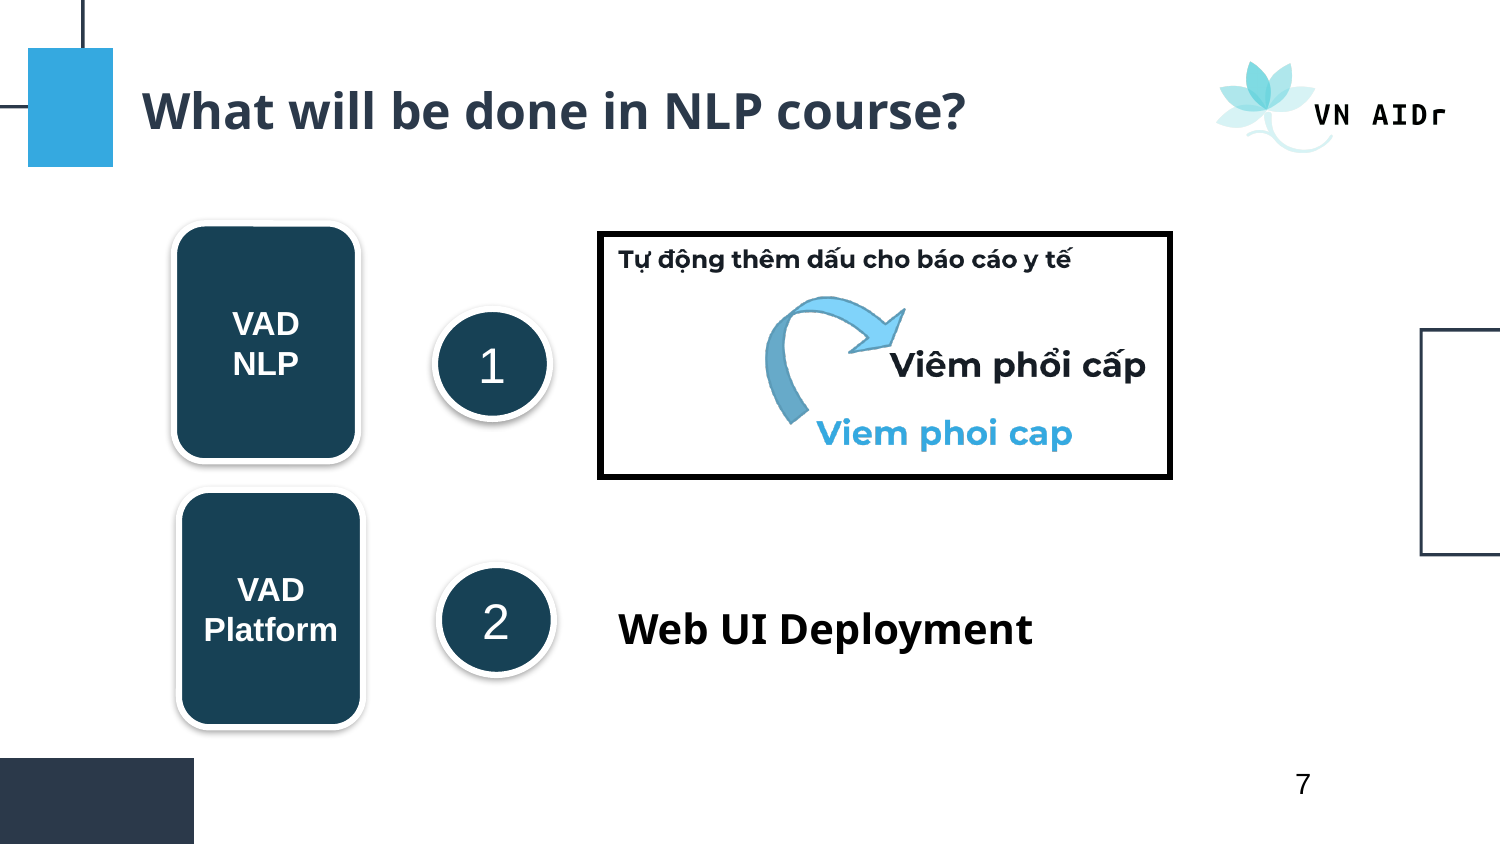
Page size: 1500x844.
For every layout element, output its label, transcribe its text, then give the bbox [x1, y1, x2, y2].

picture [603, 237, 1168, 475]
text_box Web UI Deployment [603, 595, 1241, 661]
text_box 2 [435, 561, 558, 679]
text_box VAD NLP [170, 220, 362, 465]
text_box 1 [431, 305, 554, 423]
title What will be done in NLP course? [127, 65, 1332, 195]
picture [1184, 50, 1479, 162]
text_box VAD Platform [175, 486, 367, 731]
